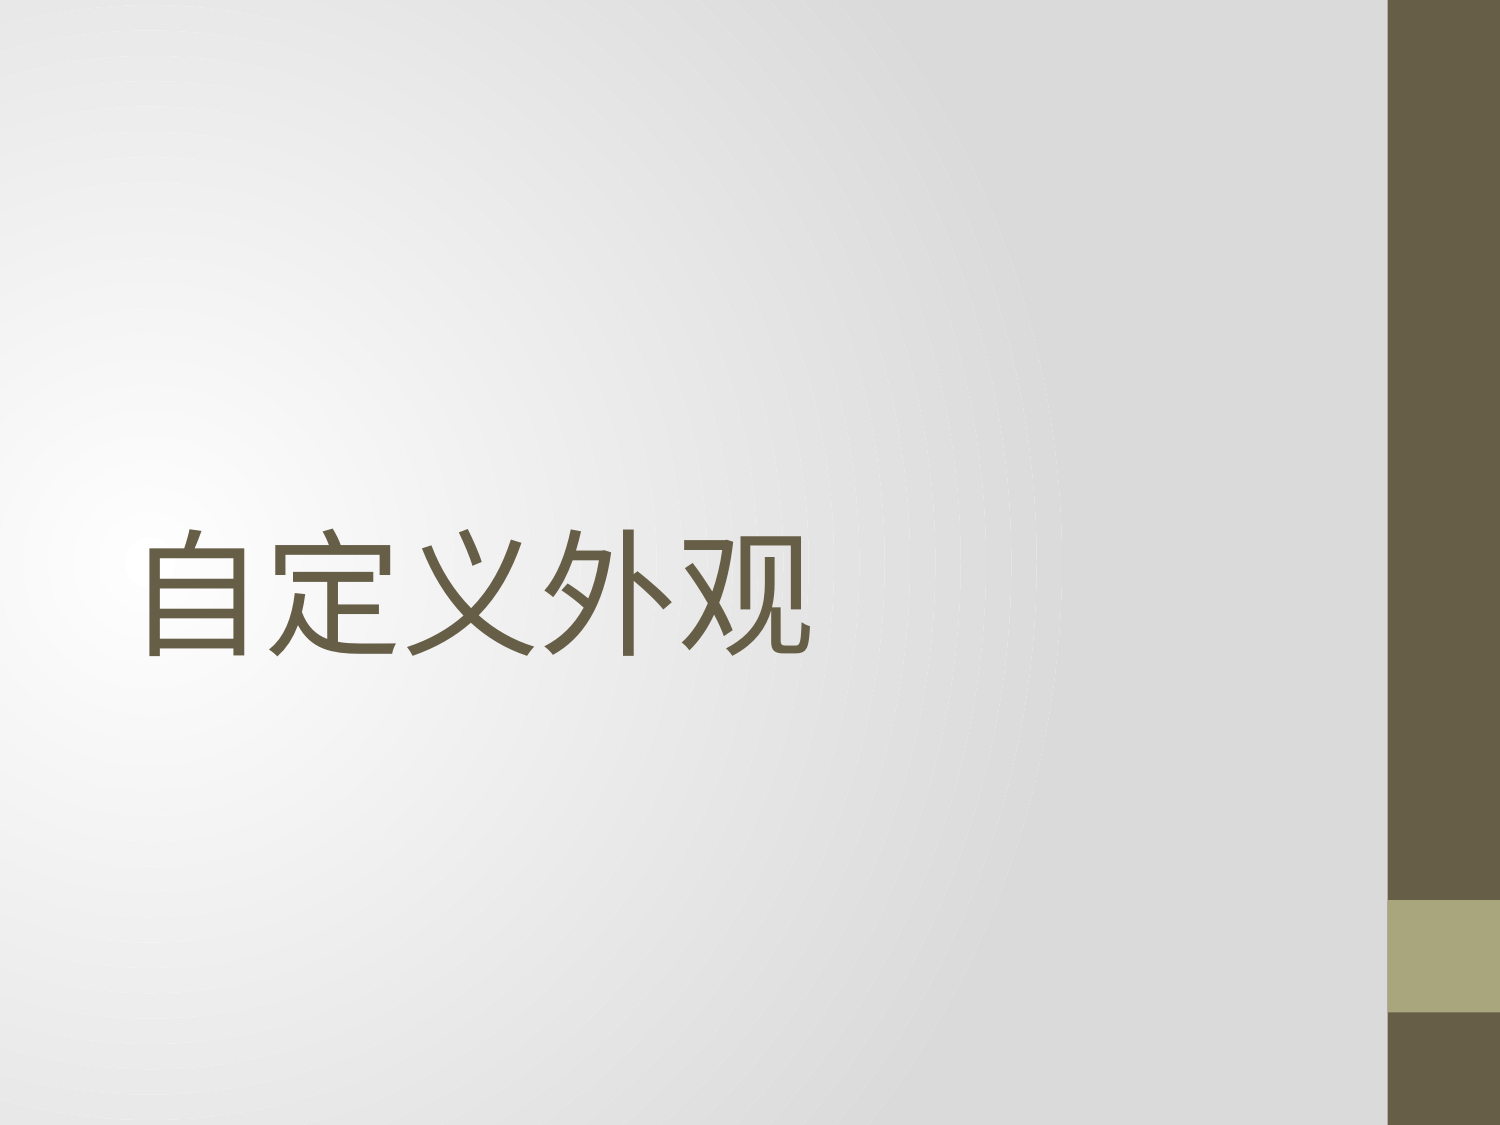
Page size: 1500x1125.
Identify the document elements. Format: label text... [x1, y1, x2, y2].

text_box 自定义外观 [112, 439, 1388, 681]
